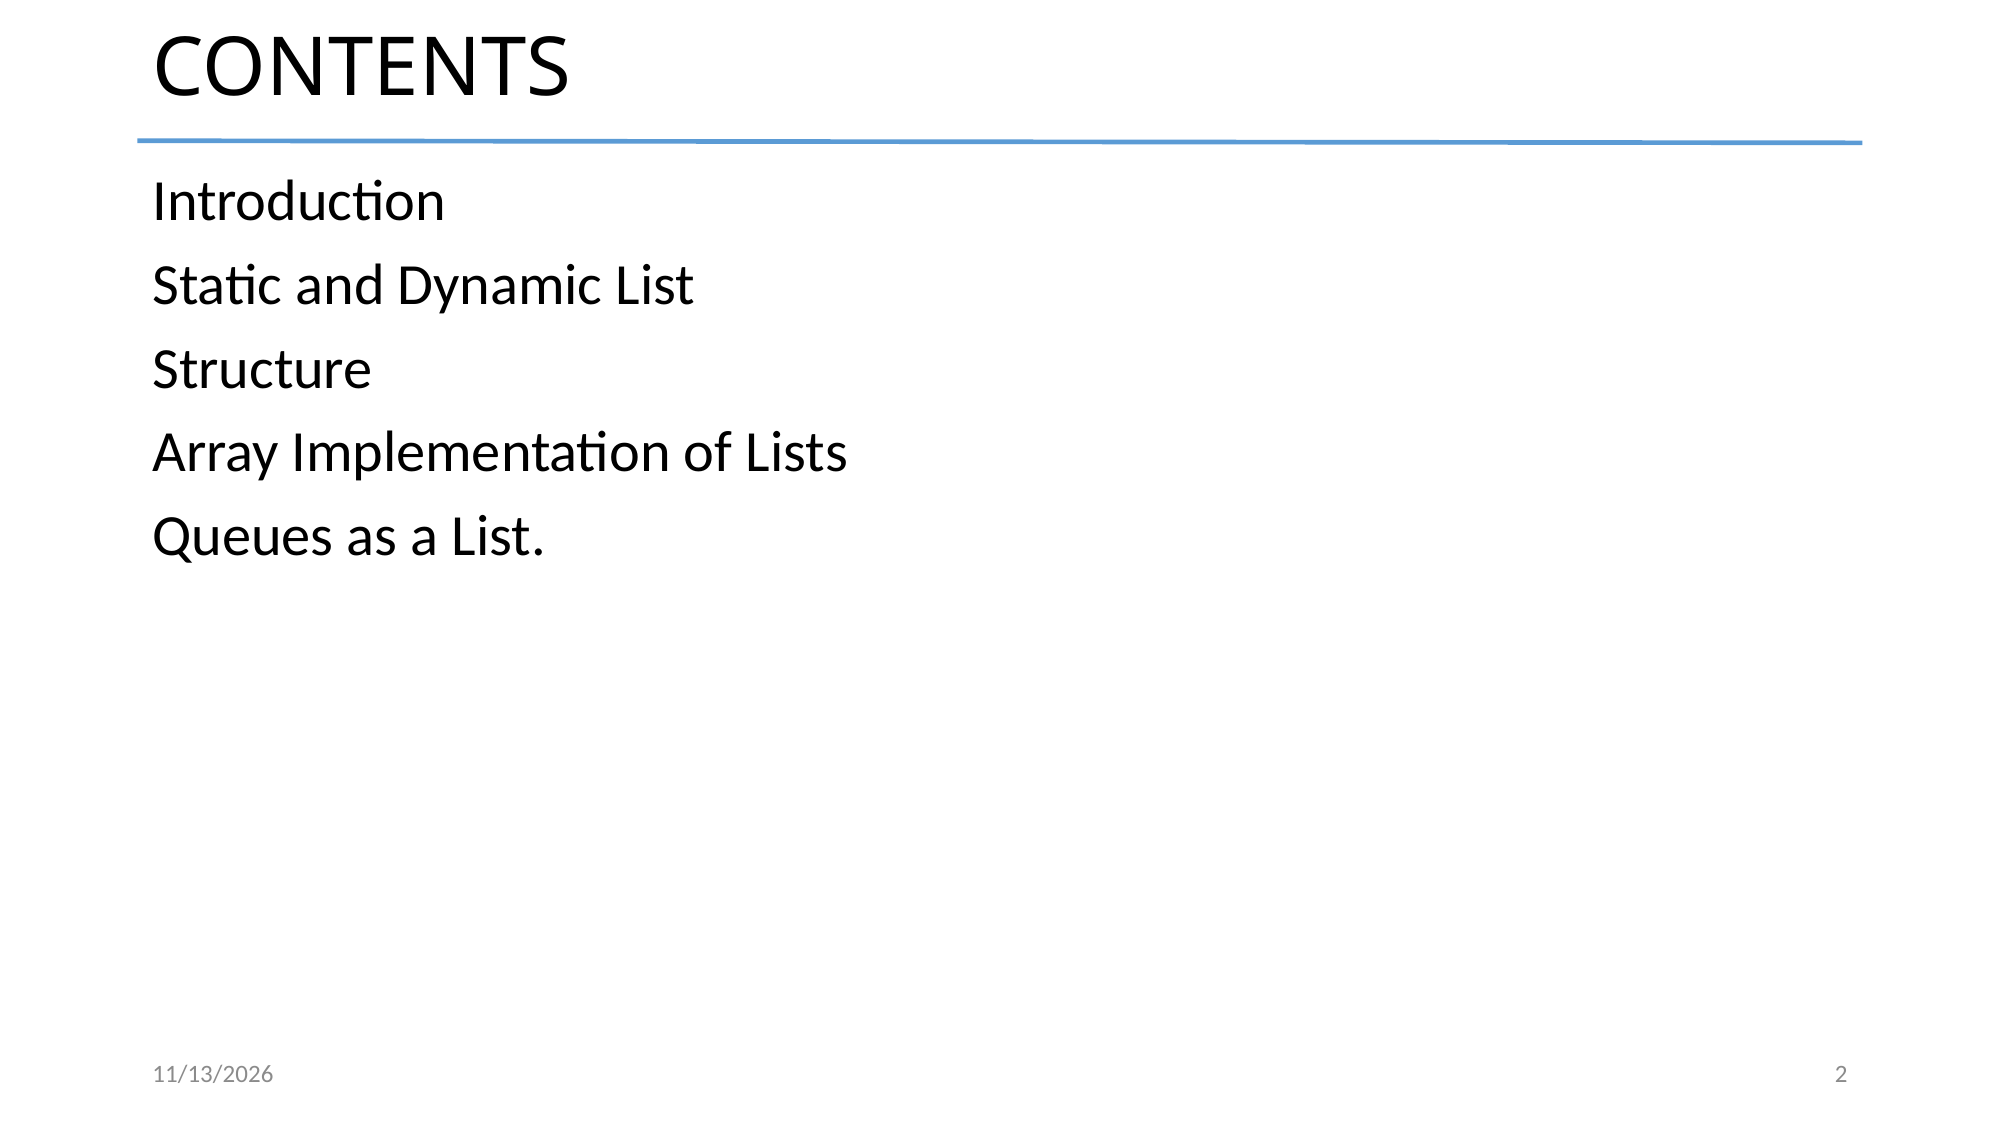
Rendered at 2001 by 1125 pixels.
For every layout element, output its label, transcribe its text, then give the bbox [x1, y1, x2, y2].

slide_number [137, 1042, 588, 1103]
title CONTENTS [137, 16, 1863, 121]
slide_number 2 [1412, 1042, 1863, 1103]
list Introduction Static and Dynamic List Structure Array Implementation of Lists Queues as a List. [137, 163, 1863, 1000]
